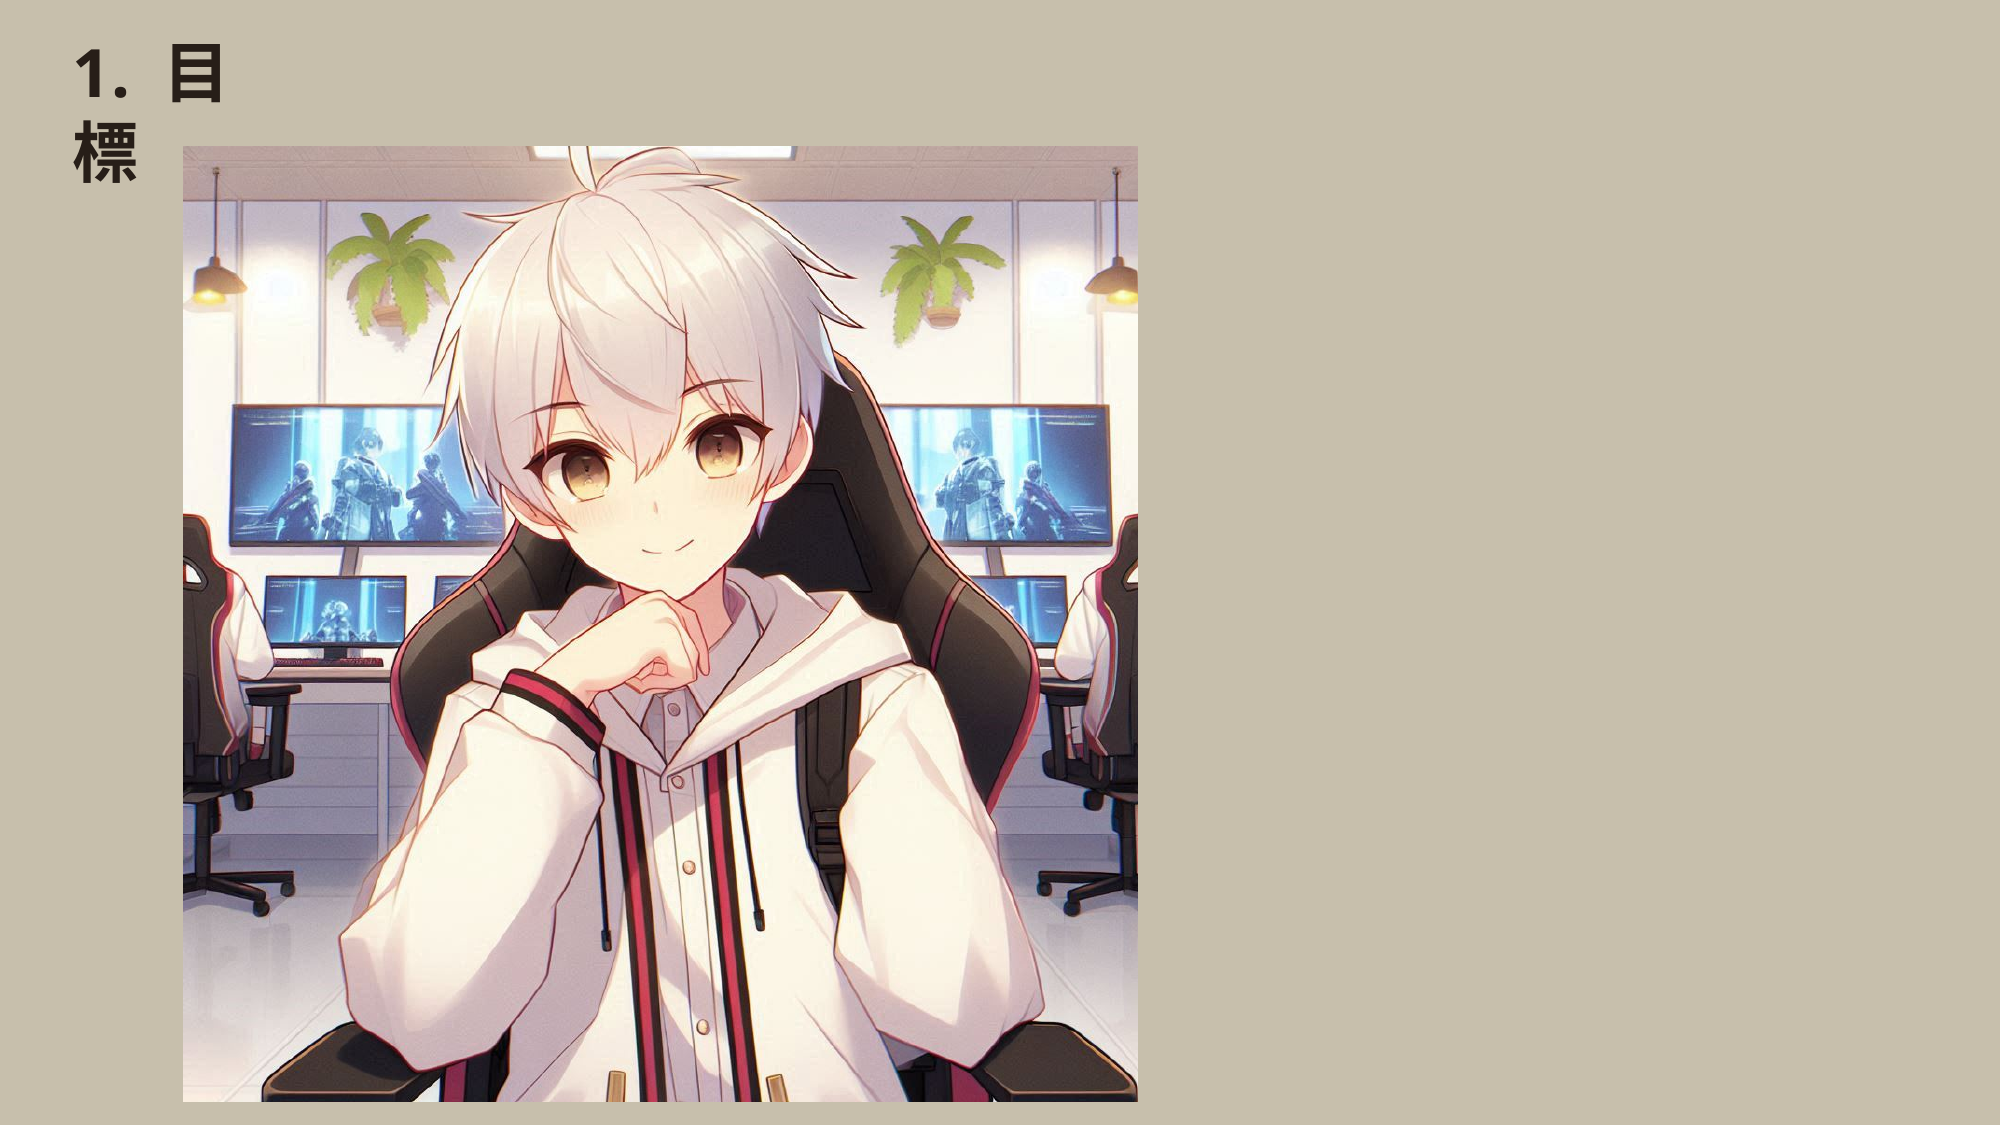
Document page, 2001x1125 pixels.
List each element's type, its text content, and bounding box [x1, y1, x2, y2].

text_box 1. 目標 [58, 23, 308, 199]
picture [182, 145, 1139, 1102]
